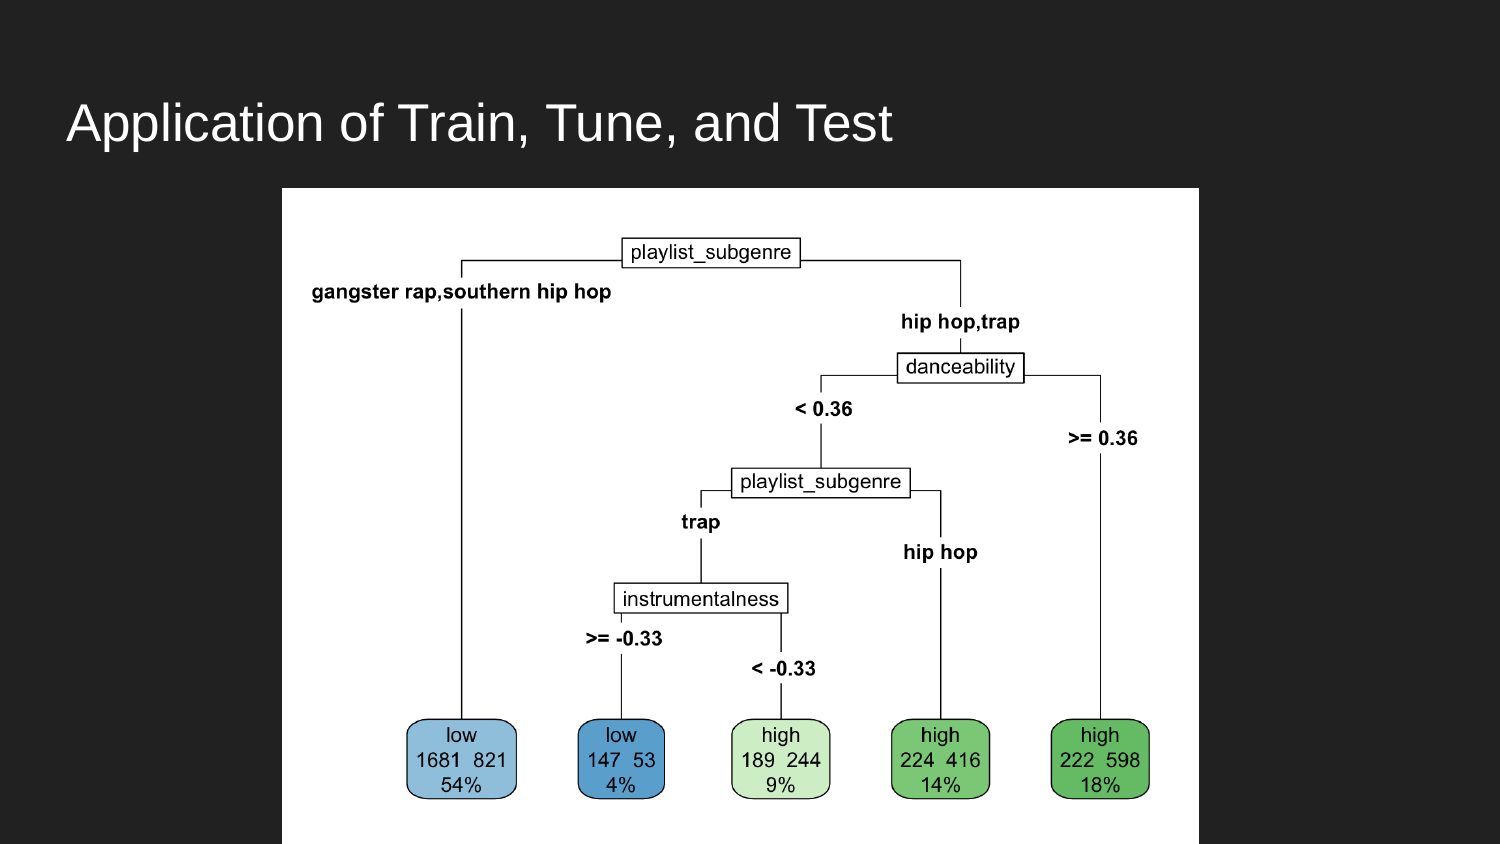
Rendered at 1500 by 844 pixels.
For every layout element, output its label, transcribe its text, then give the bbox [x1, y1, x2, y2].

picture [282, 188, 1200, 844]
title Application of Train, Tune, and Test [51, 72, 1449, 167]
